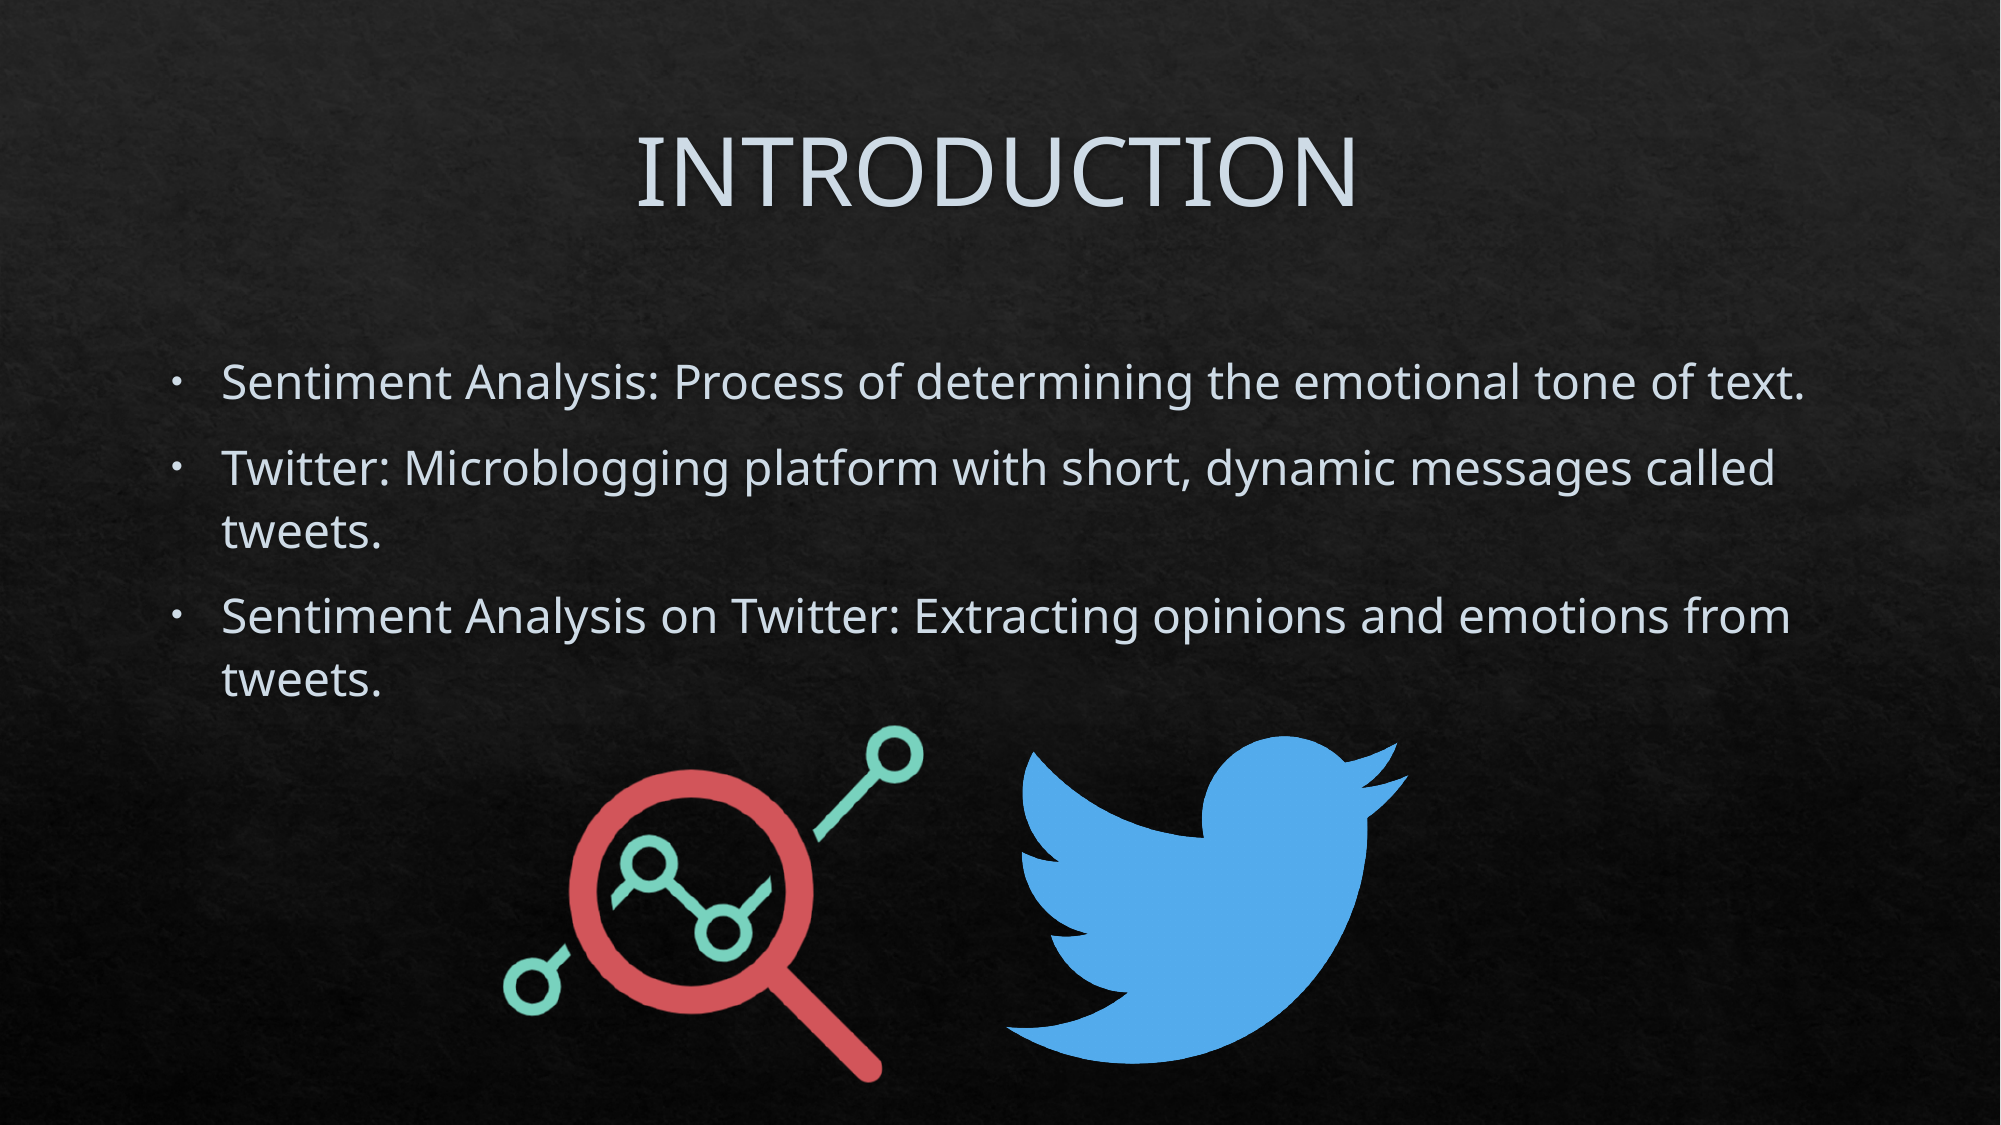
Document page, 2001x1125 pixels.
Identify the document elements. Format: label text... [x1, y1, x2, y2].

title INTRODUCTION [149, 71, 1849, 279]
picture [474, 605, 1503, 1125]
list Sentiment Analysis: Process of determining the emotional tone of text. Twitter: Microblogging platform with short, dynamic messages called tweets. Sentiment Analysis on Twitter: Extracting opinions and emotions from tweets. [149, 338, 1849, 948]
